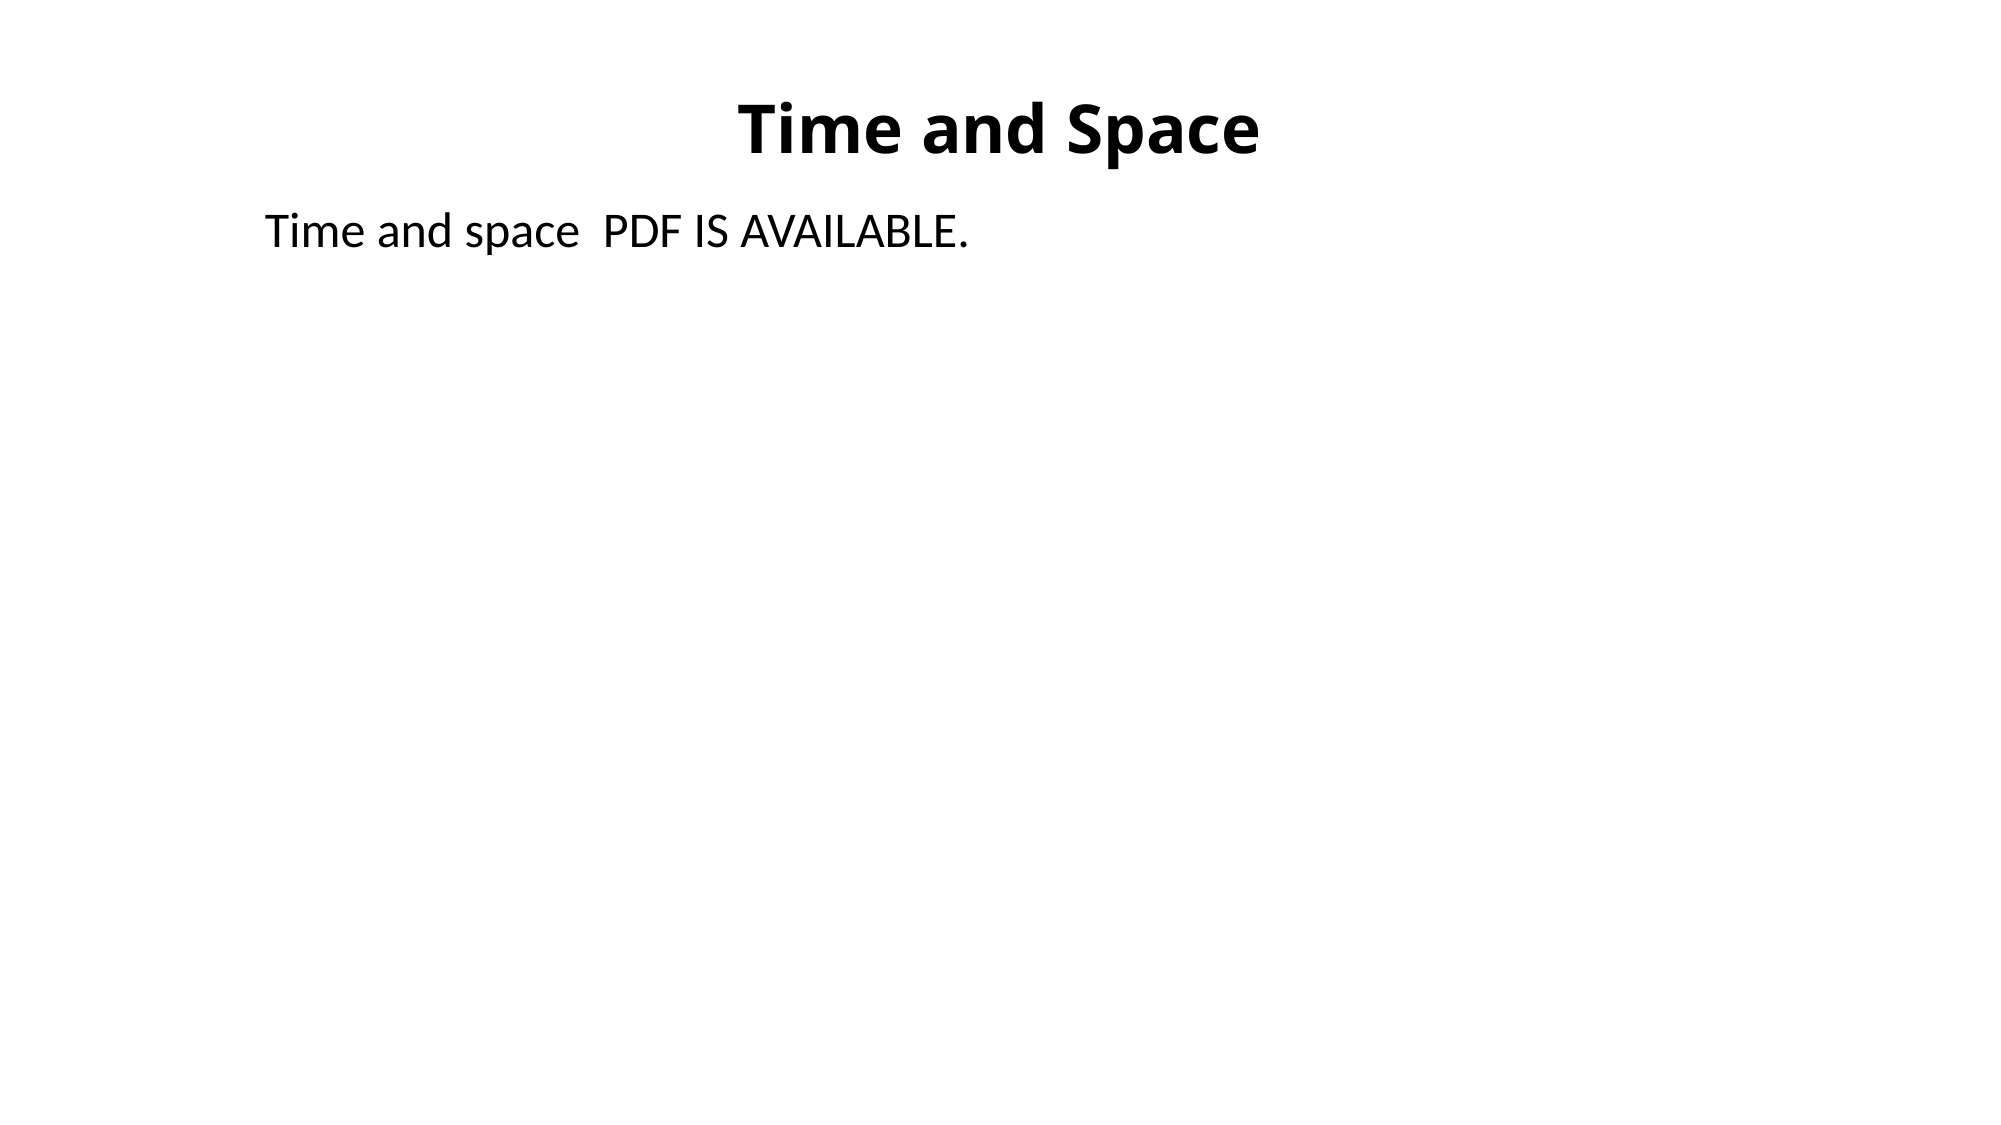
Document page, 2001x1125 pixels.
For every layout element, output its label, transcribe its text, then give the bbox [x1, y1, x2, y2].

title Time and Space [249, 14, 1750, 176]
subtitle Time and space PDF IS AVAILABLE. [249, 197, 1750, 1090]
